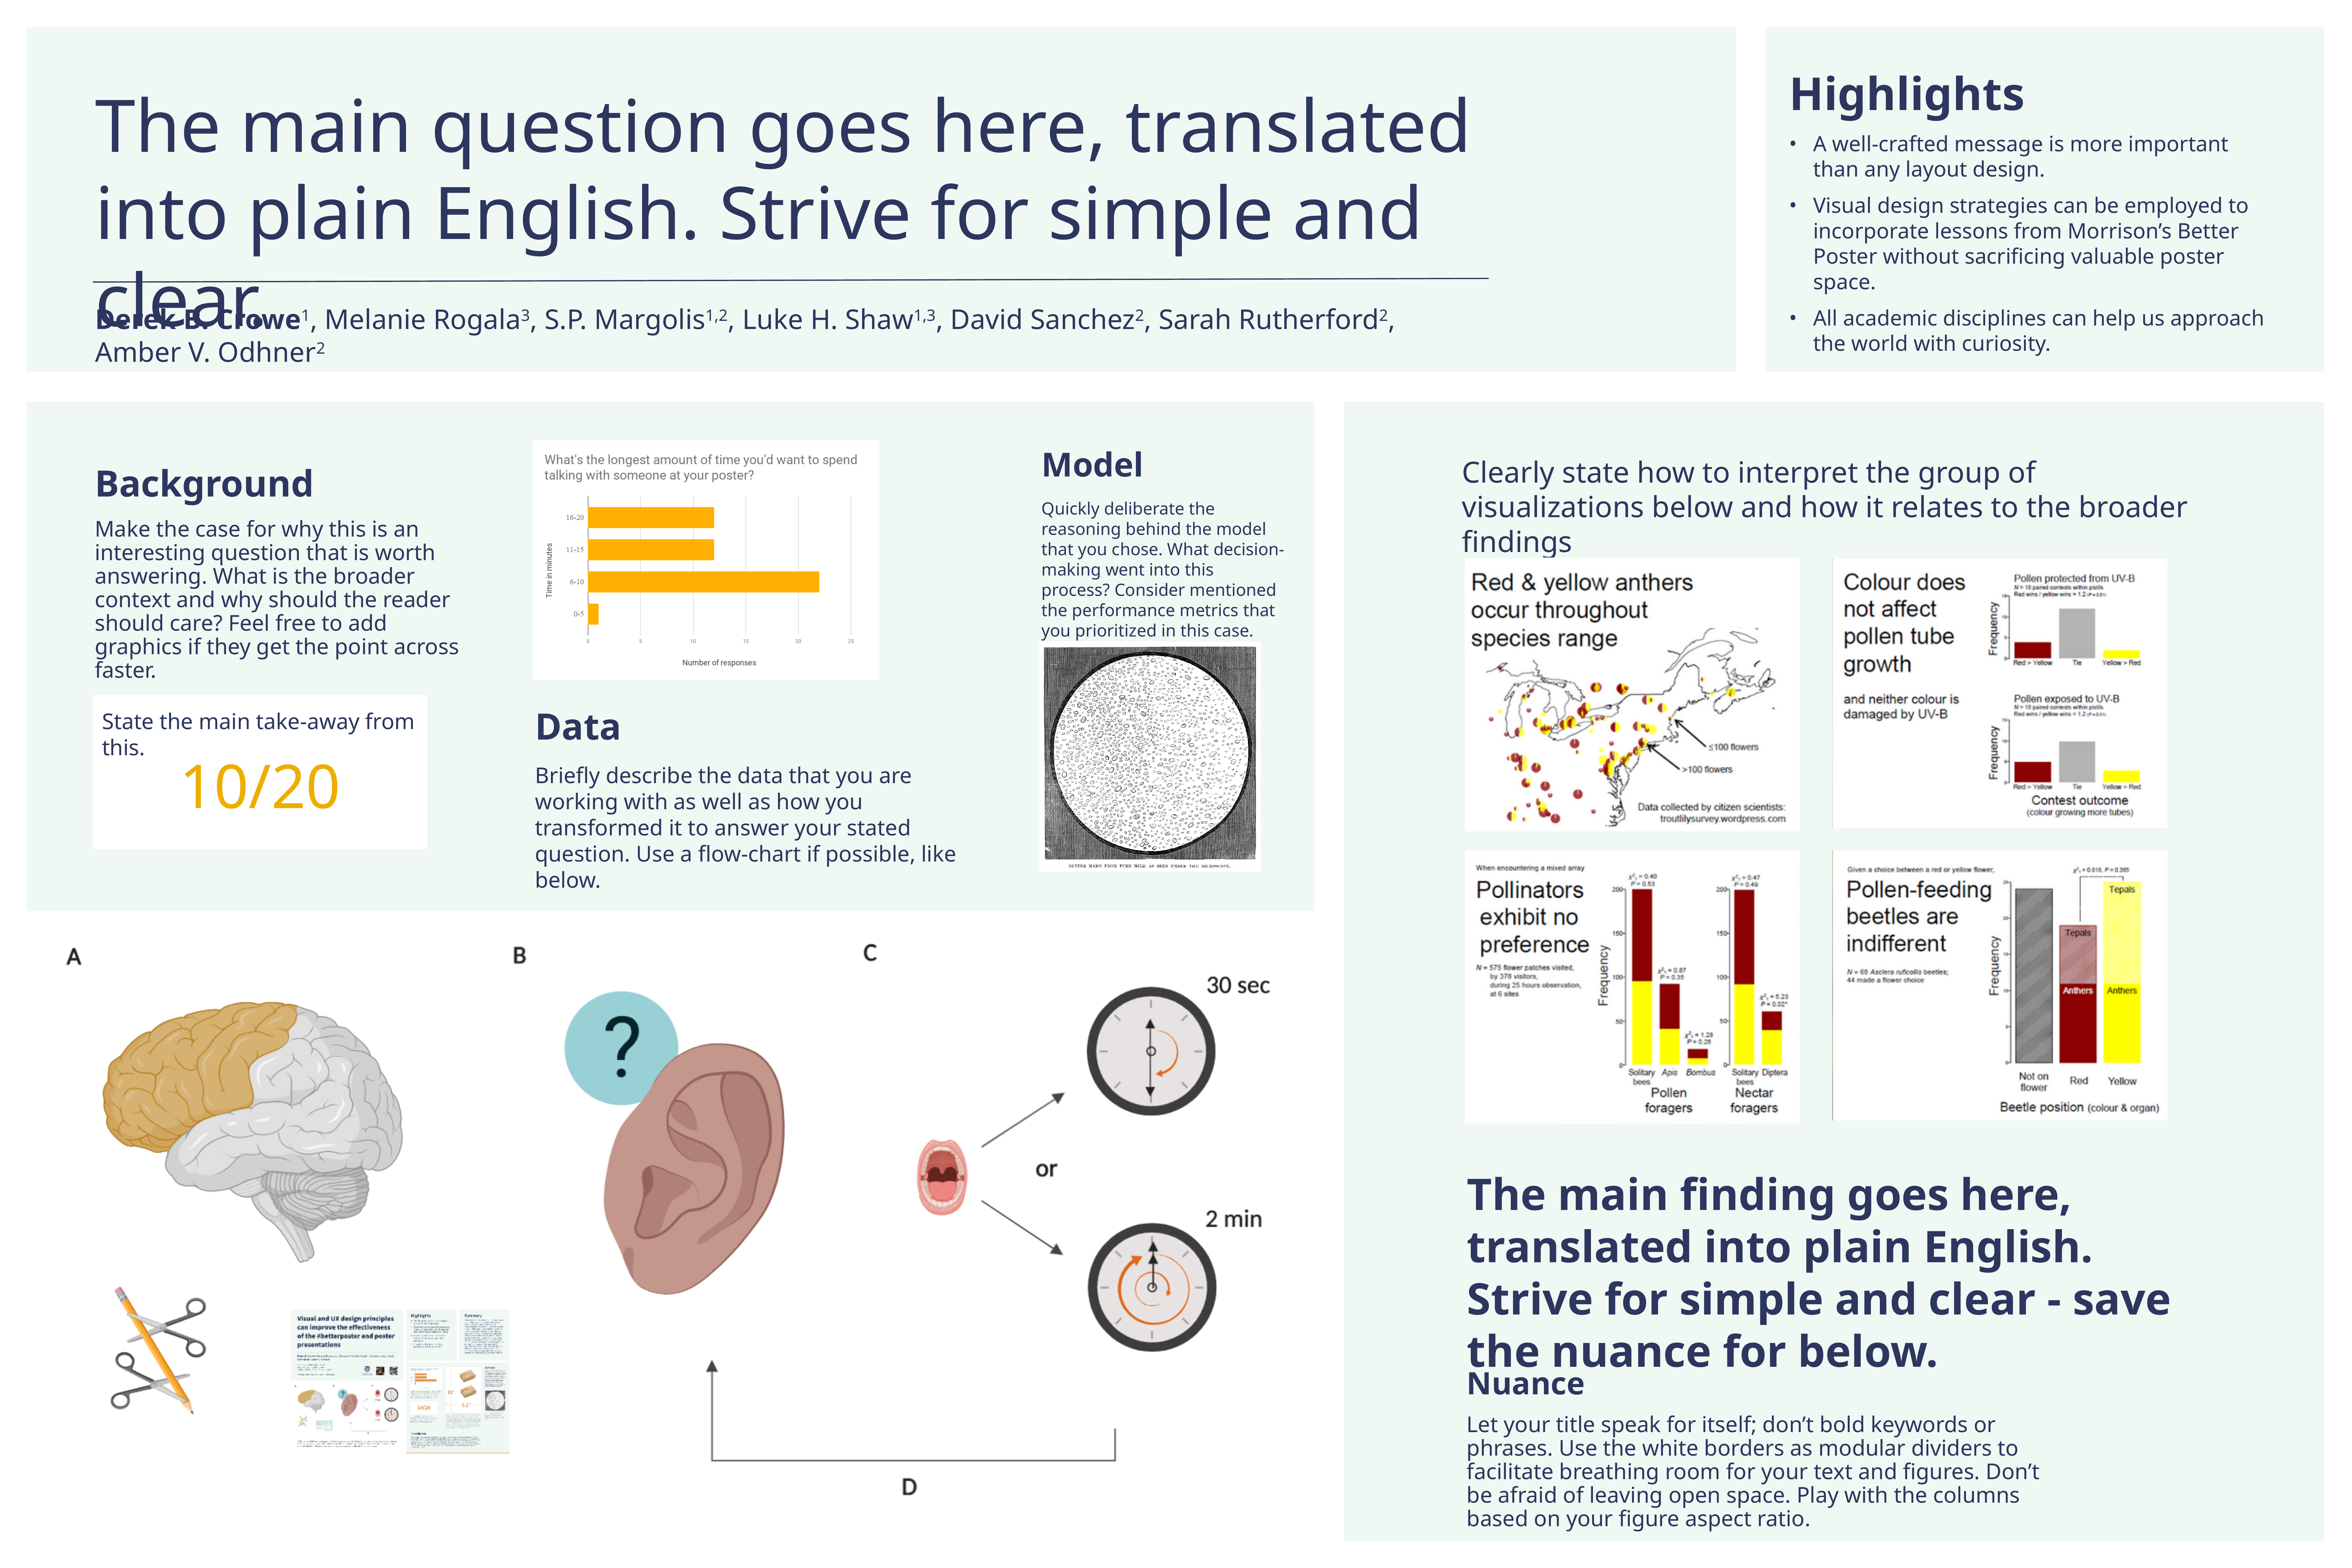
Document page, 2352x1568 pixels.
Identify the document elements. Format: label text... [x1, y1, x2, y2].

text_box [1344, 1541, 2324, 1568]
picture [26, 911, 1314, 1542]
text_box [92, 695, 428, 849]
picture [1464, 850, 1800, 1124]
text_box [2324, 0, 2352, 1568]
text_box Data Briefly describe the data that you are working with as well as how you transformed it to answer your stated question. Use a flow-chart if possible, like below. [533, 701, 959, 872]
text_box Nuance Let your title speak for itself; don’t bold keywords or phrases. Use the white borders as modular dividers to facilitate breathing room for your text and figures. Don’t be afraid of leaving open space. Play with the columns based on your figure aspect ratio. [1464, 1366, 2065, 1520]
text_box [26, 1545, 1314, 1568]
text_box Clearly state how to interpret the group of visualizations below and how it relates to the broader findings [1460, 451, 2208, 537]
text_box Derek B. Crowe1, Melanie Rogala3, S.P. Margolis1,2, Luke H. Shaw1,3, David Sanchez2, Sarah Rutherford2, Amber V. Odhner2 [93, 300, 1489, 349]
picture [1039, 641, 1261, 872]
text_box [1736, 1, 1766, 383]
text_box Model Quickly deliberate the reasoning behind the model that you chose. What decision-making went into this process? Consider mentioned the performance metrics that you prioritized in this case. [1039, 441, 1287, 647]
title The main question goes here, translated into plain English. Strive for simple and clear. [93, 77, 1549, 359]
picture [1832, 554, 2168, 828]
picture [1464, 558, 1800, 832]
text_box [93, 278, 1489, 282]
text_box State the main take-away from this. [100, 705, 435, 736]
picture [1832, 850, 2168, 1124]
text_box The main finding goes here, translated into plain English. Strive for simple and clear - save the nuance for below. [1465, 1164, 2213, 1311]
text_box [26, 0, 2324, 27]
text_box Background Make the case for why this is an interesting question that is worth answering. What is the broader context and why should the reader should care? Feel free to add graphics if they get the point across faster. [92, 458, 470, 677]
text_box 10/20 [128, 746, 392, 822]
text_box [26, 372, 2324, 402]
text_box [1314, 379, 1344, 1568]
text_box [0, 0, 26, 1568]
picture [533, 440, 880, 680]
text_box Highlights A well-crafted message is more important than any layout design. Visual design strategies can be employed to incorporate lessons from Morrison’s Better Poster without sacrificing valuable poster space. All academic disciplines can help us approach the world with curiosity. [1787, 62, 2270, 396]
